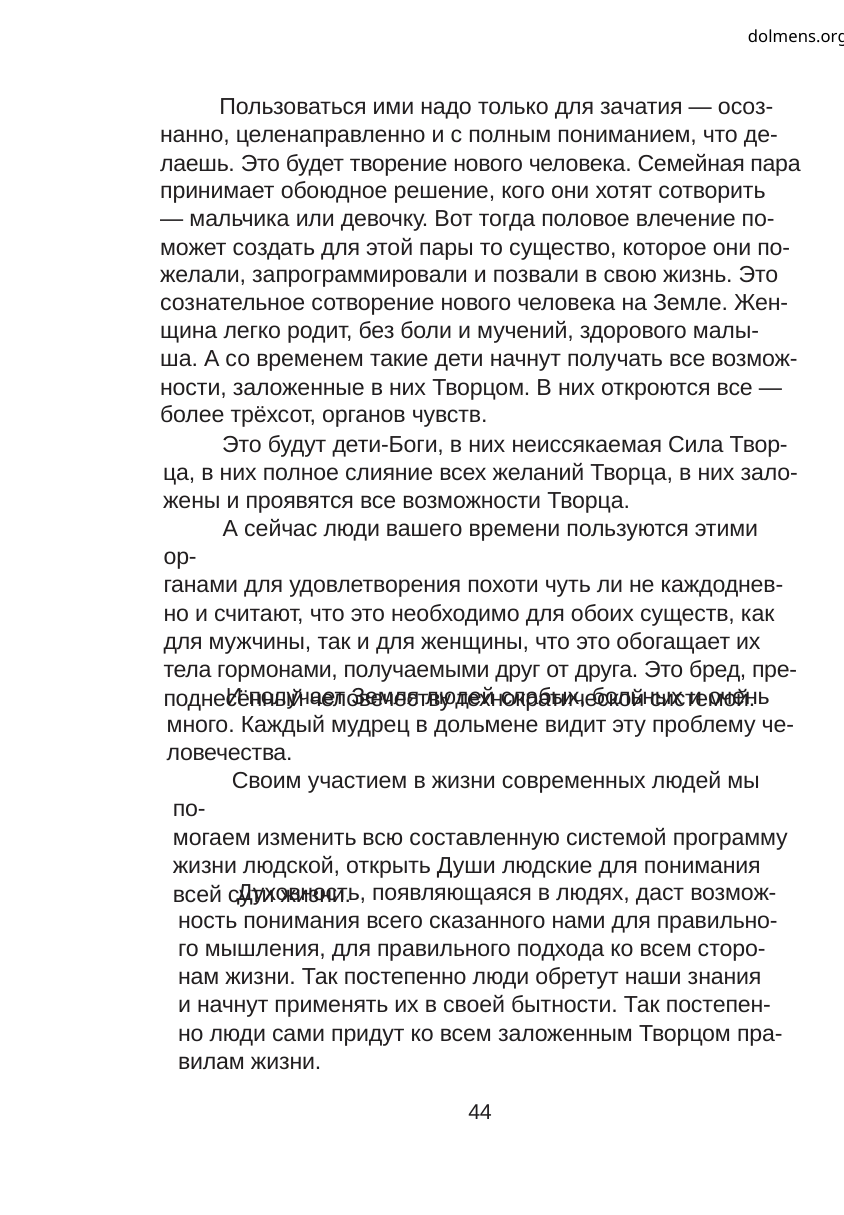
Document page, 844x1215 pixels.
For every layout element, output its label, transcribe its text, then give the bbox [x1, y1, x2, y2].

text_box dolmens.org [747, 27, 844, 66]
text_box Это будут дети-Боги, в них неиссякаемая Сила Твор- ца, в них полное слияние всех желаний Творца, в них зало- жены и проявятся все возможности Творца. [163, 429, 798, 542]
text_box Своим участием в жизни современных людей мы по- могаем изменить всю составленную системой программу жизни людской, открыть Души людские для понимания всей сути жизни. [172, 764, 788, 907]
text_box 44 [468, 1097, 493, 1151]
text_box Духовность, появляющаяся в людях, даст возмож- ность понимания всего сказанного нами для правильно- го мышления, для правильного подхода ко всем сторо- нам жизни. Так постепенно люди обретут наши знания и начнут применять их в своей бытности. Так постепен- но люди сами придут ко всем заложенным Творцом пра- вилам жизни. [178, 877, 783, 1102]
text_box Пользоваться ими надо только для зачатия — осоз- нанно, целенаправленно и с полным пониманием, что де- лаешь. Это будет творение нового человека. Семейная пара принимает обоюдное решение, кого они хотят сотворить — мальчика или девочку. Вот тогда половое влечение по- может создать для этой пары то существо, которое они по- желали, запрограммировали и позвали в свою жизнь. Это сознательное сотворение нового человека на Земле. Жен- щина легко родит, без боли и мучений, здорового малы- ша. А со временем такие дети начнут получать все возмож- ности, заложенные в них Творцом. В них откроются все — более трёхсот, органов чувств. [160, 91, 801, 456]
text_box И получает Земля людей слабых, больных и очень много. Каждый мудрец в дольмене видит эту проблему че- ловечества. [166, 681, 794, 794]
text_box А сейчас люди вашего времени пользуются этими ор- ганами для удовлетворения похоти чуть ли не каждоднев- но и считают, что это необходимо для обоих существ, как для мужчины, так и для женщины, что это обогащает их тела гормонами, получаемыми друг от друга. Это бред, пре- поднесённый человечеству технократической системой. [163, 512, 797, 711]
